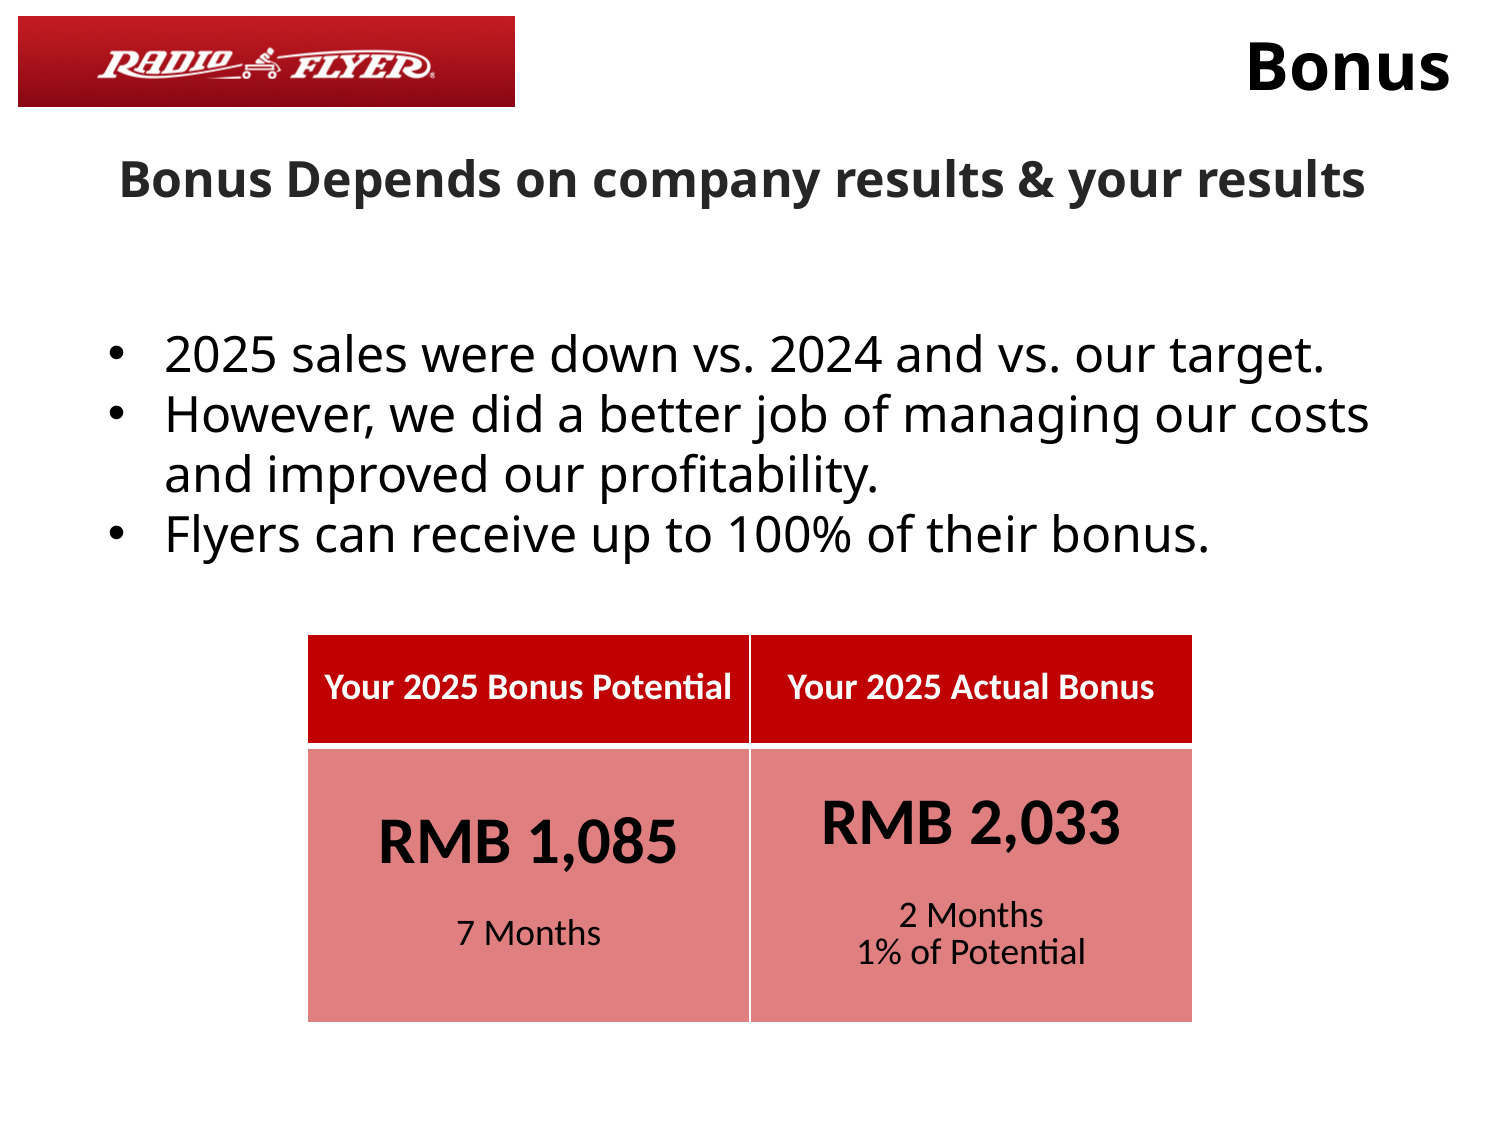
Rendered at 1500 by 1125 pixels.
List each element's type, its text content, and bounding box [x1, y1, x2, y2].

list Bonus Depends on company results & your results [103, 147, 1397, 315]
title Bonus [527, 16, 1467, 184]
list Bonus Depends on company results & your results [103, 616, 1397, 967]
text_box 2025 sales were down vs. 2024 and vs. our target. However, we did a better job of managing our costs and improved our profitability. Flyers can receive up to 100% of their bonus. [93, 315, 1407, 616]
table_cell RMB 1,085 7 Months [308, 749, 749, 1022]
picture [18, 16, 515, 107]
table_header Your 2025 Actual Bonus [751, 635, 1192, 743]
table_cell RMB 2,033 2 Months 1% of Potential [751, 749, 1192, 1022]
table_header Your 2025 Bonus Potential [308, 635, 749, 743]
